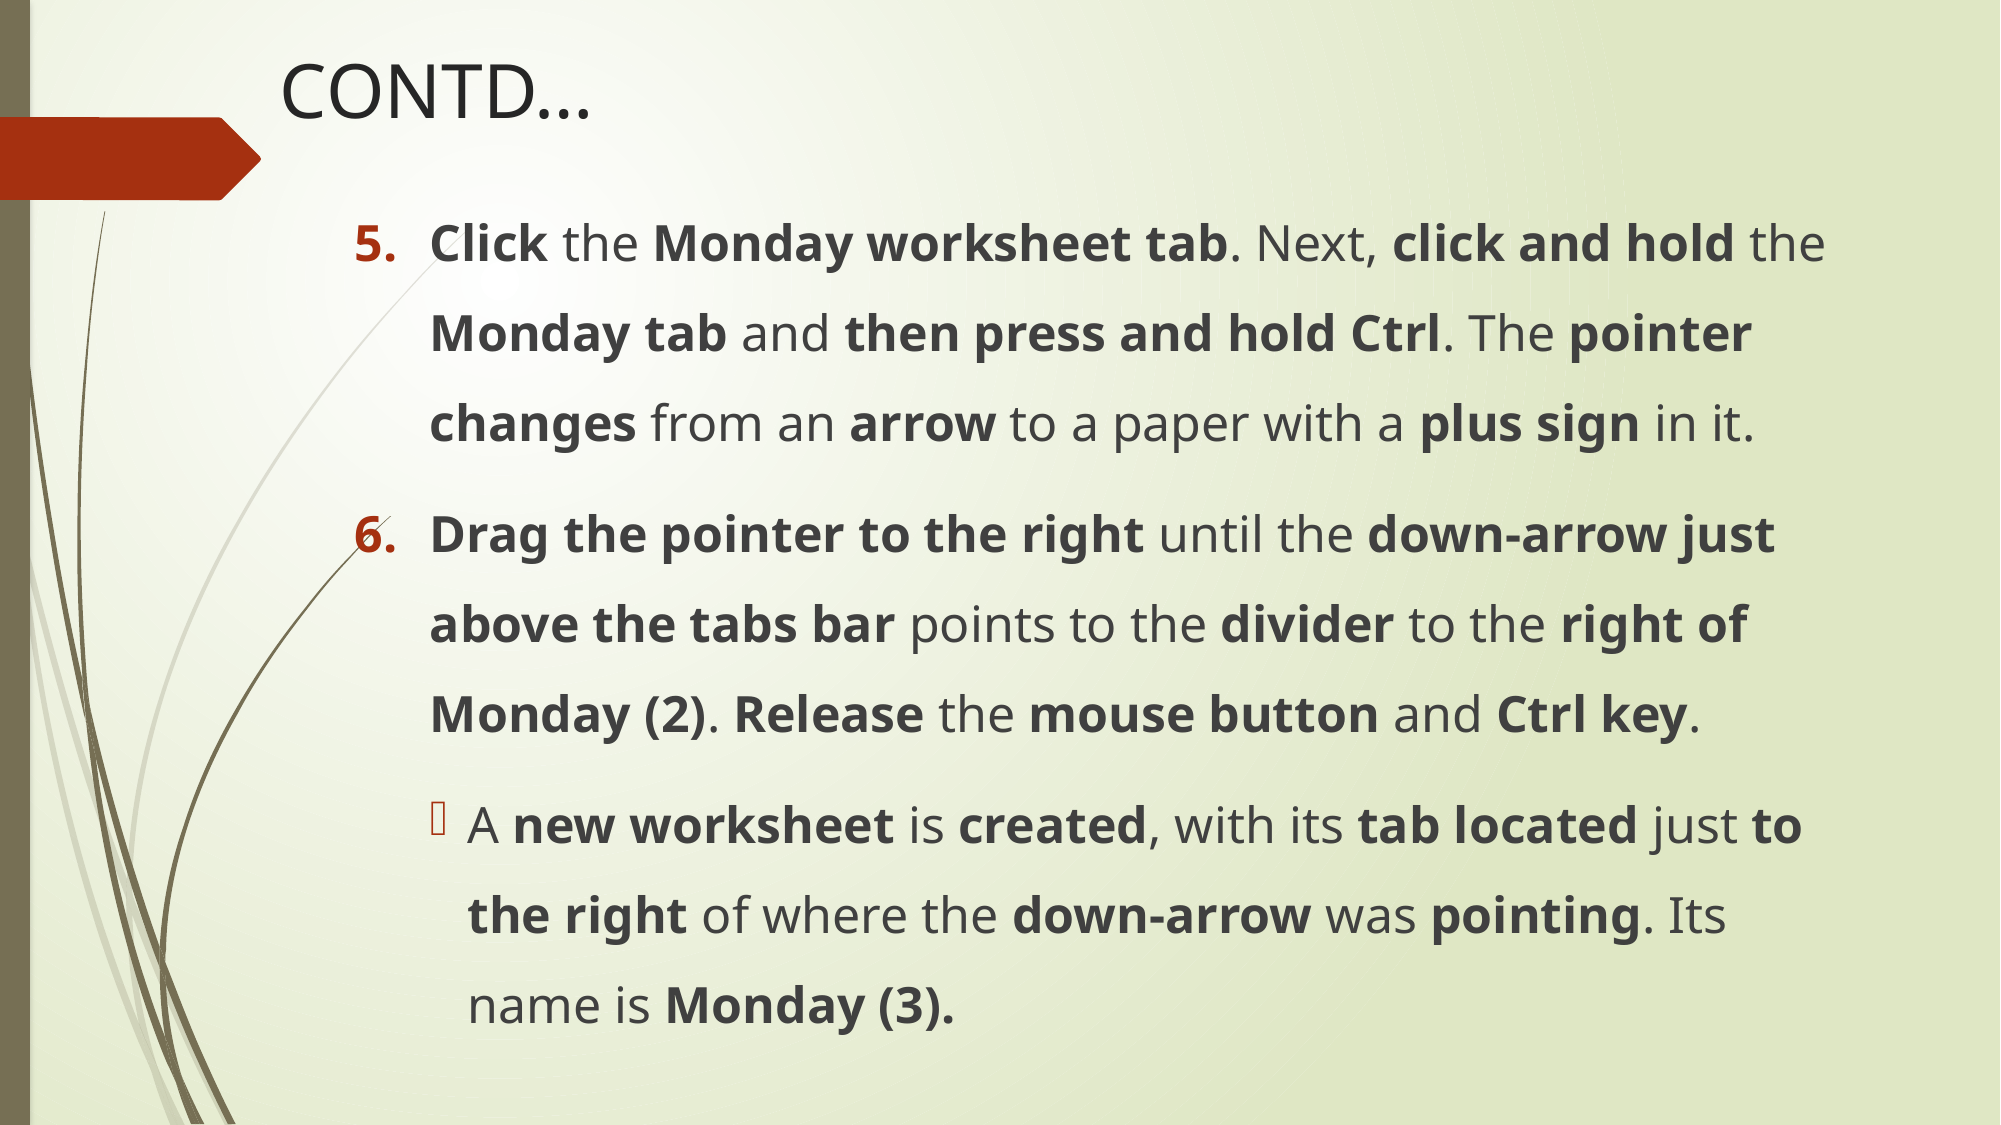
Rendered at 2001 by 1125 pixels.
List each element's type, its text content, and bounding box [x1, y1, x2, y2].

list Click the Monday worksheet tab. Next, click and hold the Monday tab and then press and hold Ctrl. The pointer changes from an arrow to a paper with a plus sign in it. Drag the pointer to the right until the down-arrow just above the tabs bar points to the divider to the right of Monday (2). Release the mouse button and Ctrl key. A new worksheet is created, with its tab located just to the right of where the down-arrow was pointing. Its name is Monday (3). [265, 174, 1888, 1023]
title CONTD… [265, 36, 1888, 174]
